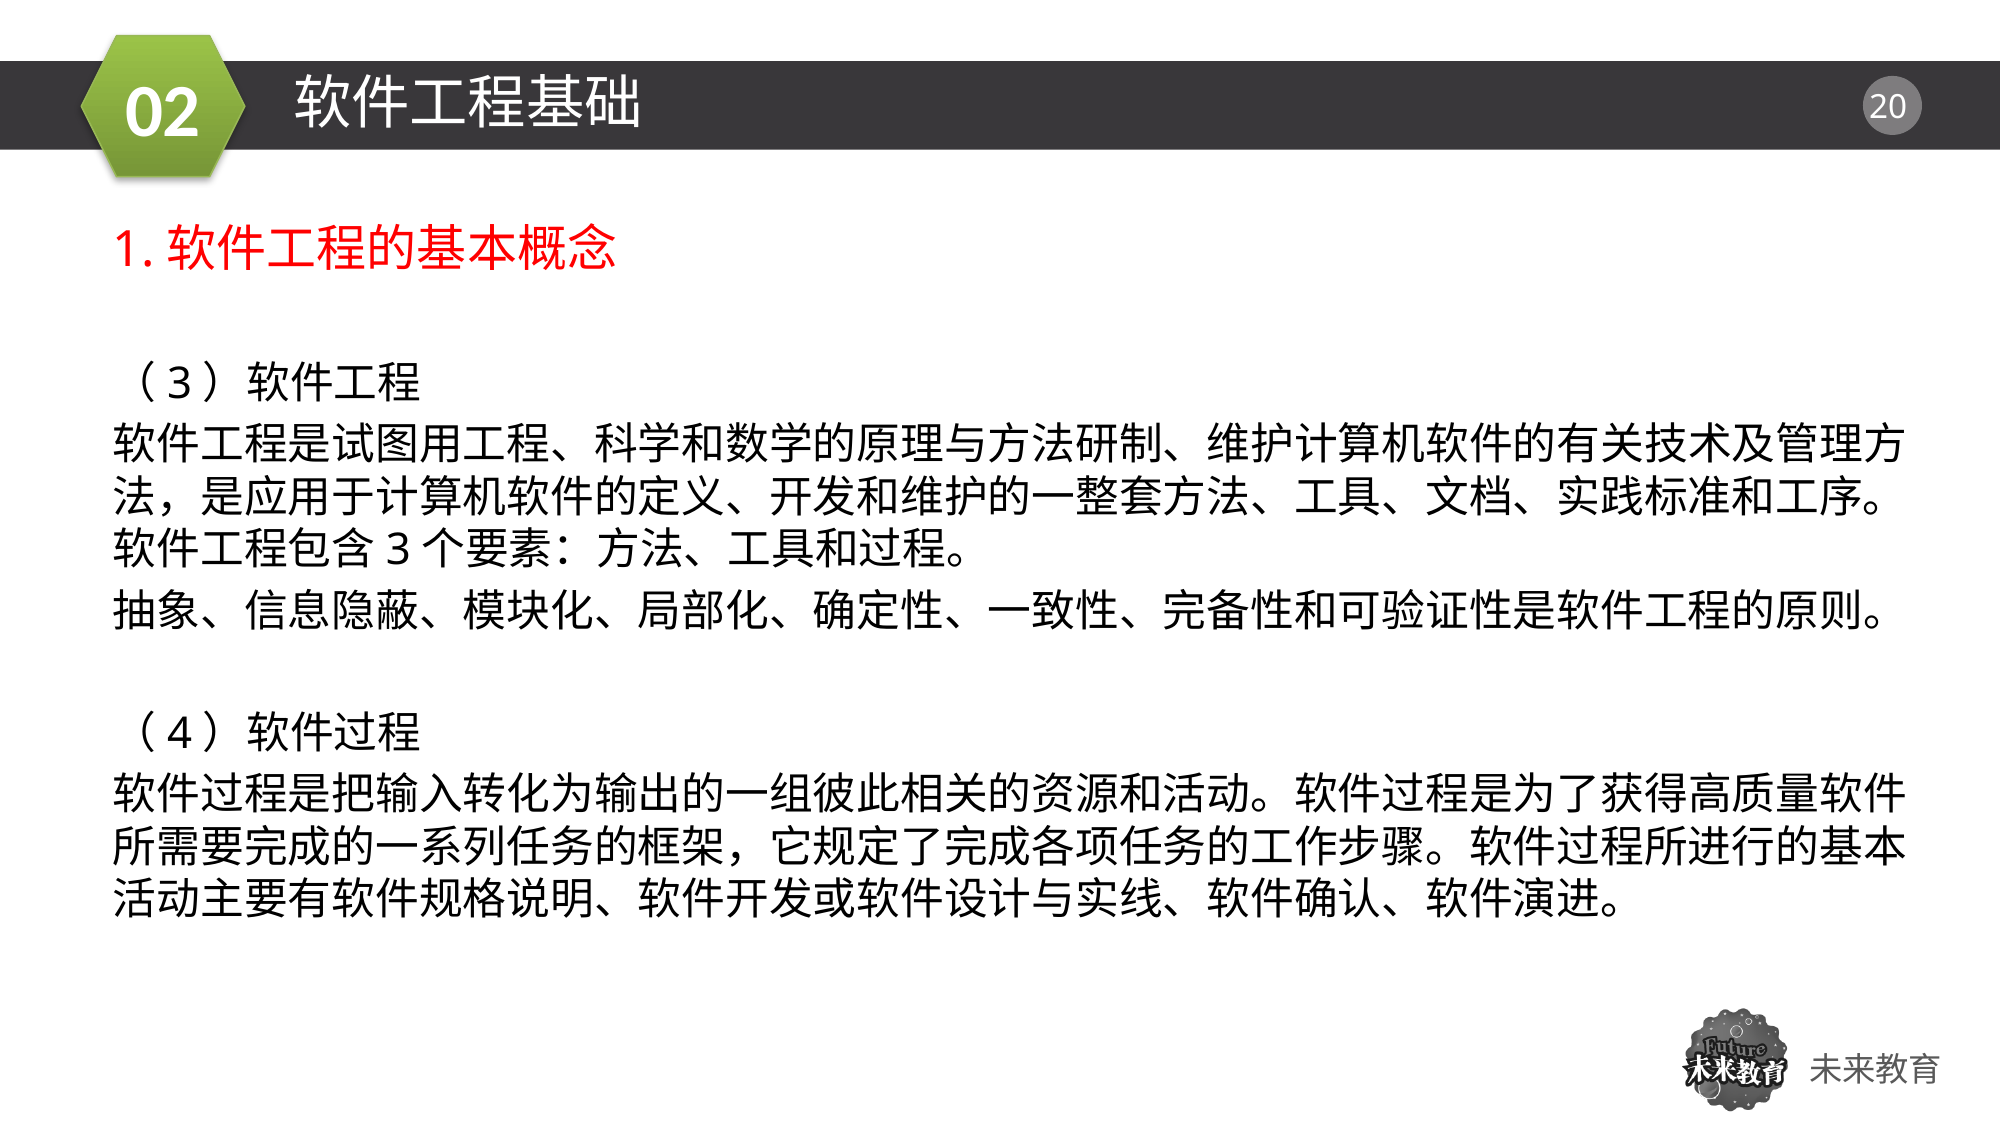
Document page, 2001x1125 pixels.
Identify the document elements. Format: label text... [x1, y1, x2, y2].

text_box 软件工程基础 [278, 58, 658, 143]
picture [1674, 1067, 1799, 1125]
list 1.软件工程的基本概念 （3）软件工程 软件工程是试图用工程、科学和数学的原理与方法研制、维护计算机软件的有关技术及管理方法，是应用于计算机软件的定义、开发和维护的一整套方法、工具、文档、实践标准和工序。软件工程包含3个要素：方法、工具和过程。 抽象、信息隐蔽、模块化、局部化、确定性、一致性、完备性和可验证性是软件工程的原则。 （4）软件过程 软件过程是把输入转化为输出的一组彼此相关的资源和活动。软件过程是为了获得高质量软件所需要完成的一系列任务的框架，它规定了完成各项任务的工作步骤。软件过程所进行的基本活动主要有软件规格说明、软件开发或软件设计与实线、软件确认、软件演进。 [97, 208, 1922, 1067]
